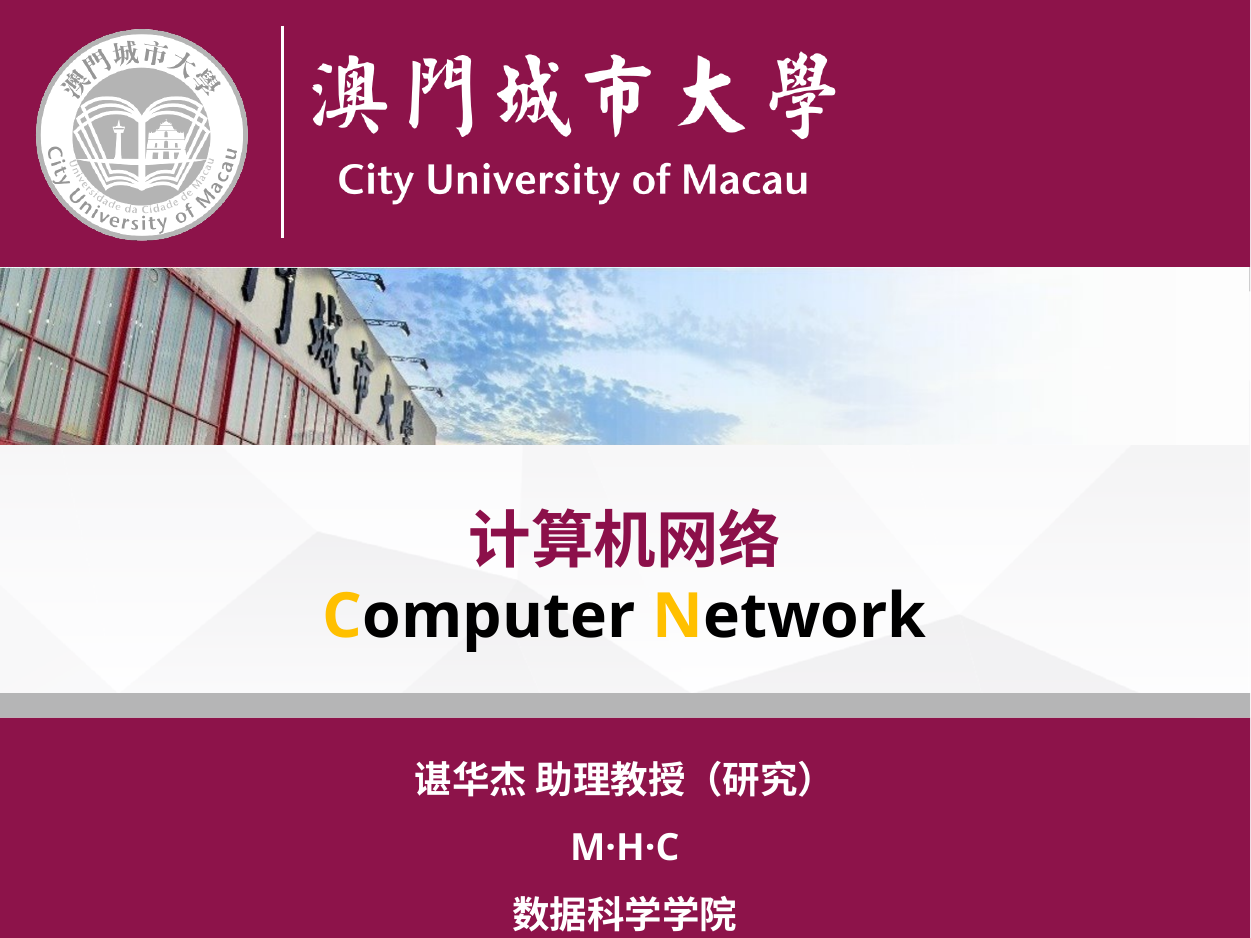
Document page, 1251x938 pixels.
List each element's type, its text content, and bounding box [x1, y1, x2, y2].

picture [305, 51, 837, 142]
picture [0, 267, 1251, 693]
picture [334, 157, 808, 210]
picture [35, 29, 249, 241]
text_box 谌华杰 助理教授（研究） M·H·C 数据科学学院 [391, 725, 859, 938]
text_box 计算机网络 Computer Network [146, 492, 1104, 658]
